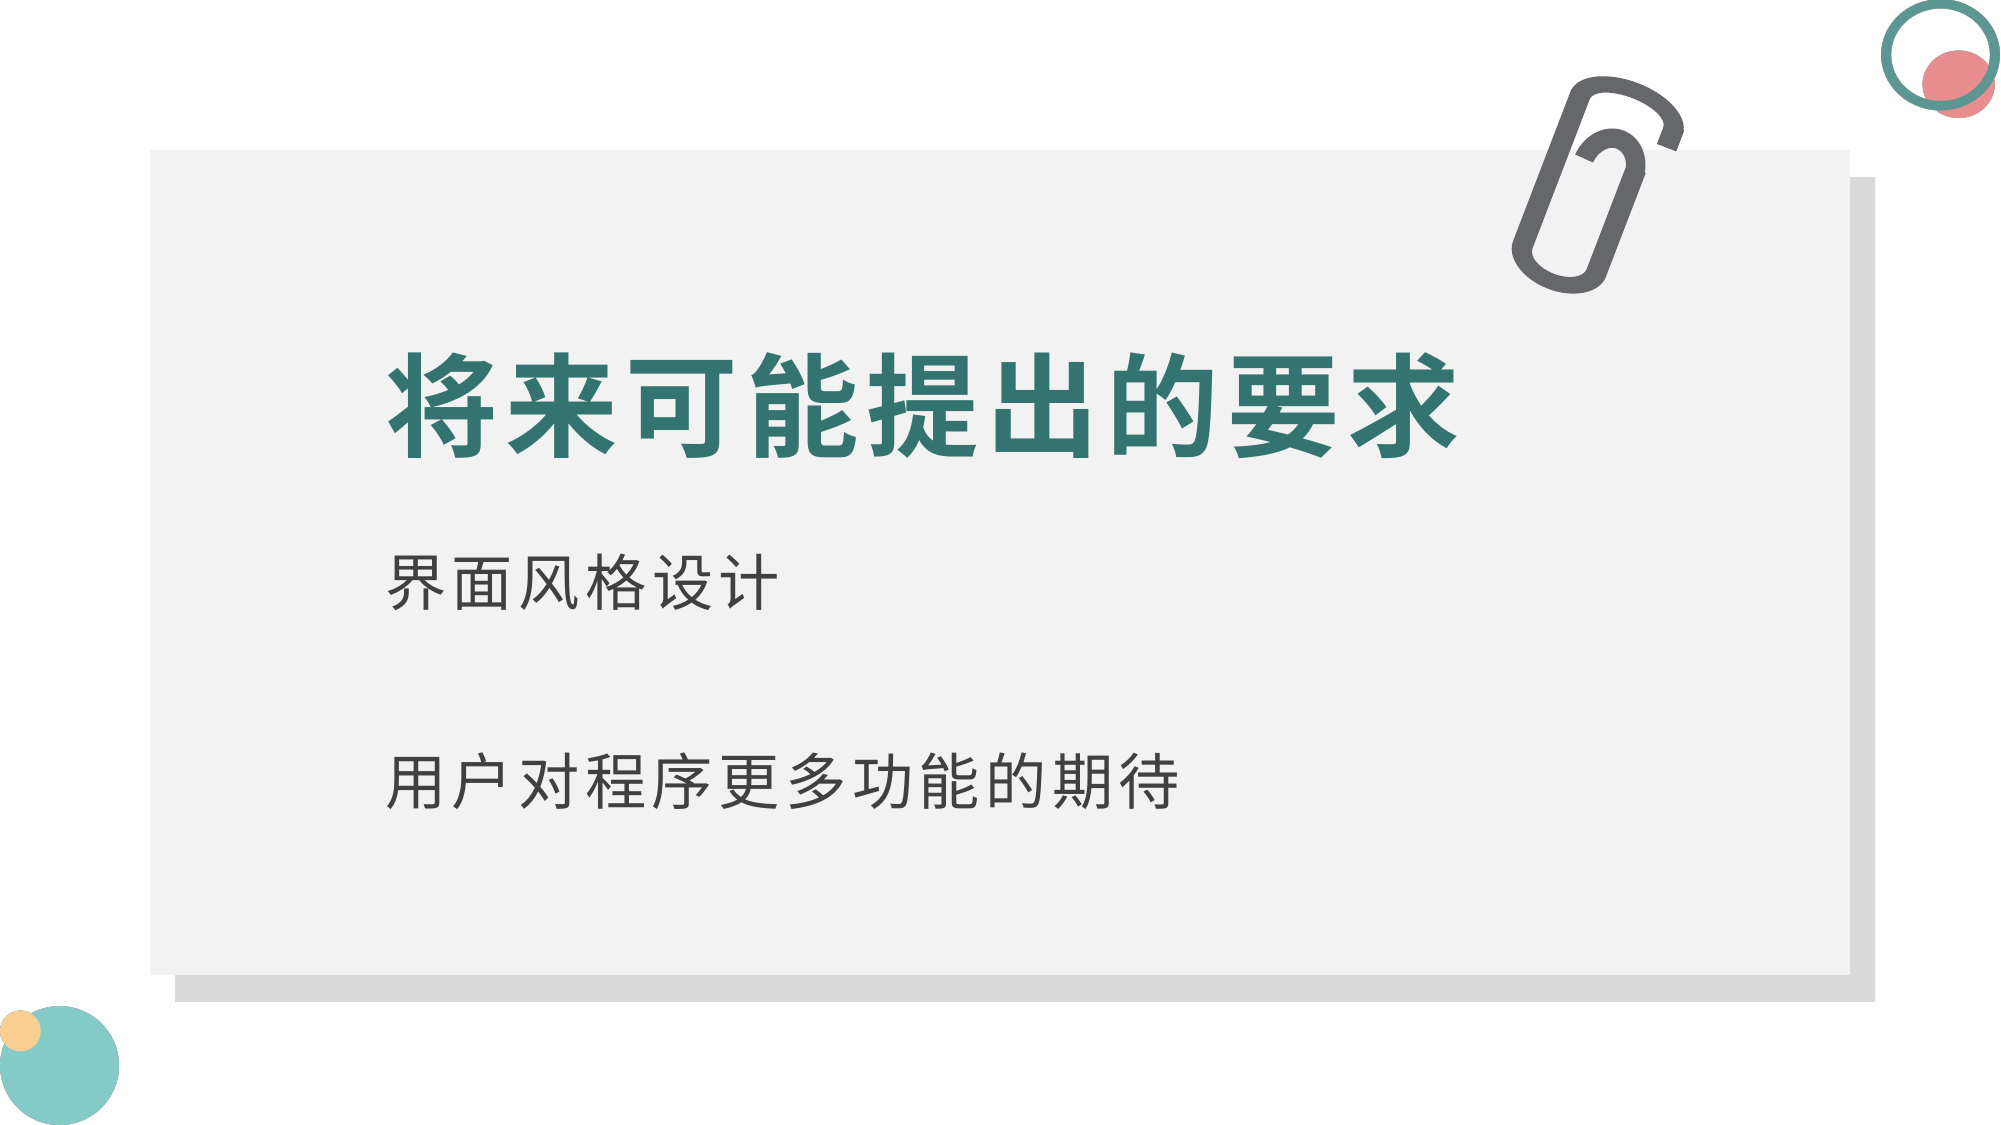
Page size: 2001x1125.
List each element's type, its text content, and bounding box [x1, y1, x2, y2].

text_box 界面风格设计 用户对程序更多功能的期待 [375, 524, 1625, 825]
text_box 1 [174, 176, 1876, 1003]
text_box [1510, 75, 1686, 295]
picture [0, 1006, 119, 1125]
text_box 将来可能提出的要求 [375, 324, 1625, 476]
text_box [149, 149, 1851, 976]
picture [1881, 0, 2000, 119]
